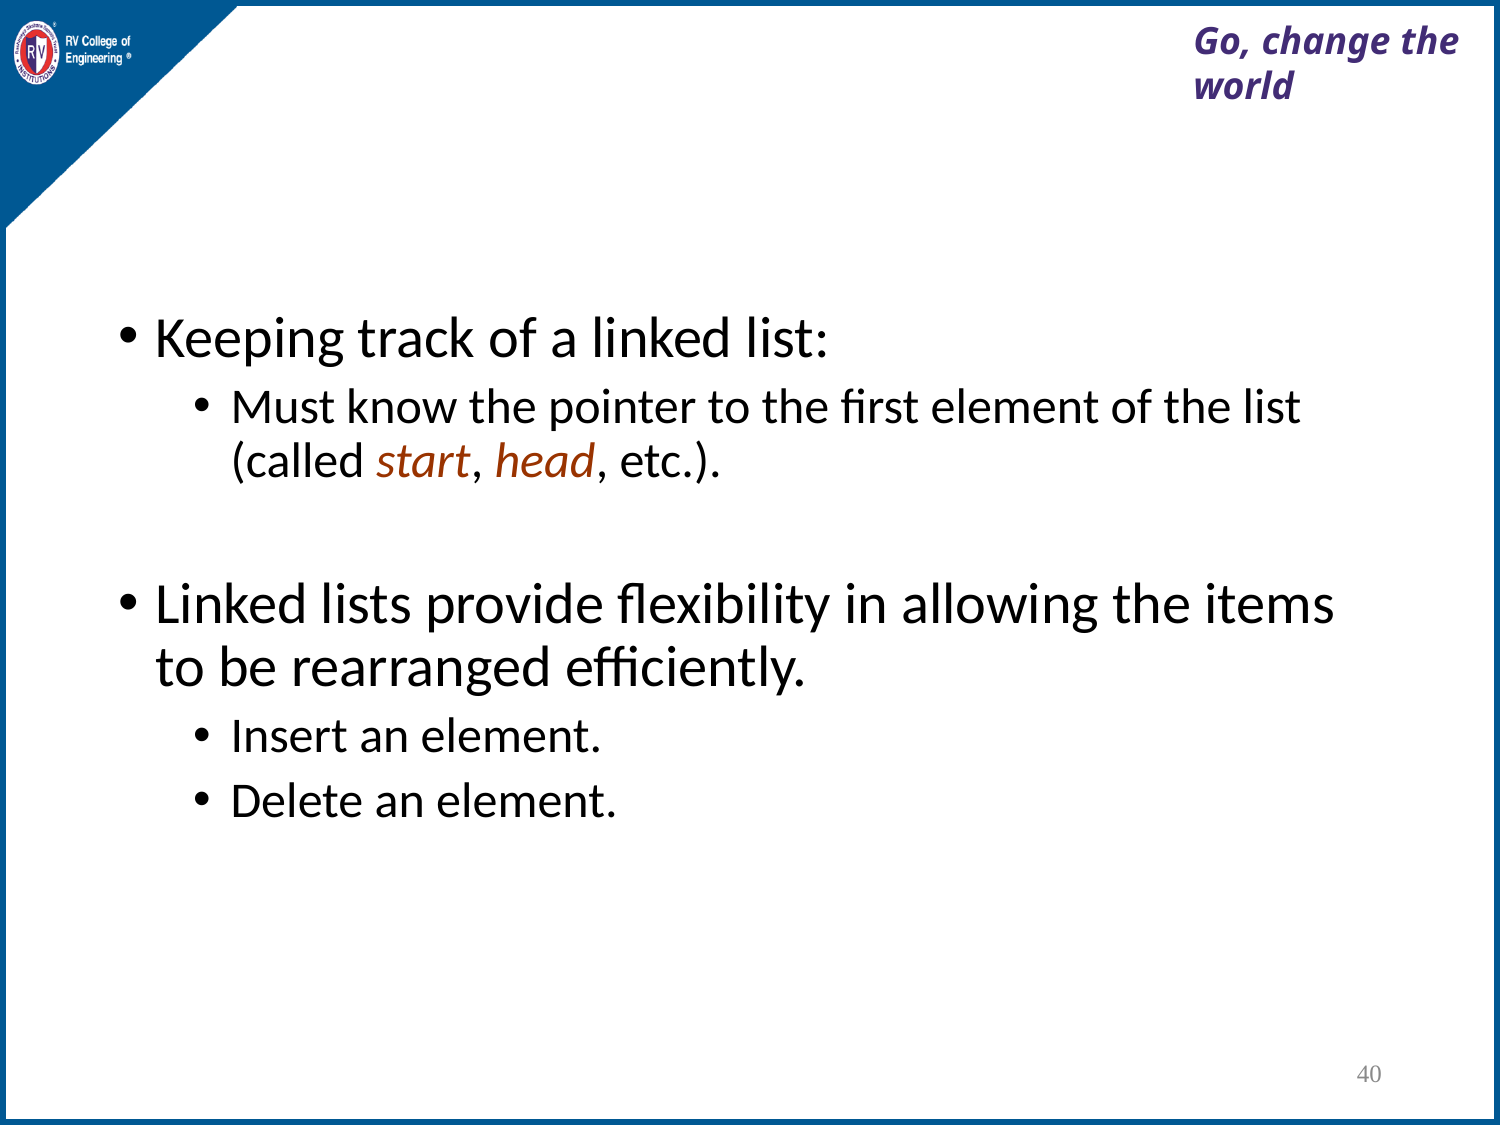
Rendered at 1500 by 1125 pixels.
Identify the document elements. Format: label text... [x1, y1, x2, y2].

picture [1, 6, 237, 232]
slide_number ‹#› [1059, 1042, 1397, 1103]
list Keeping track of a linked list: Must know the pointer to the first element of the list (called start, head, etc.). Linked lists provide flexibility in allowing the items to be rearranged efficiently. Insert an element. Delete an element. [103, 299, 1397, 1014]
